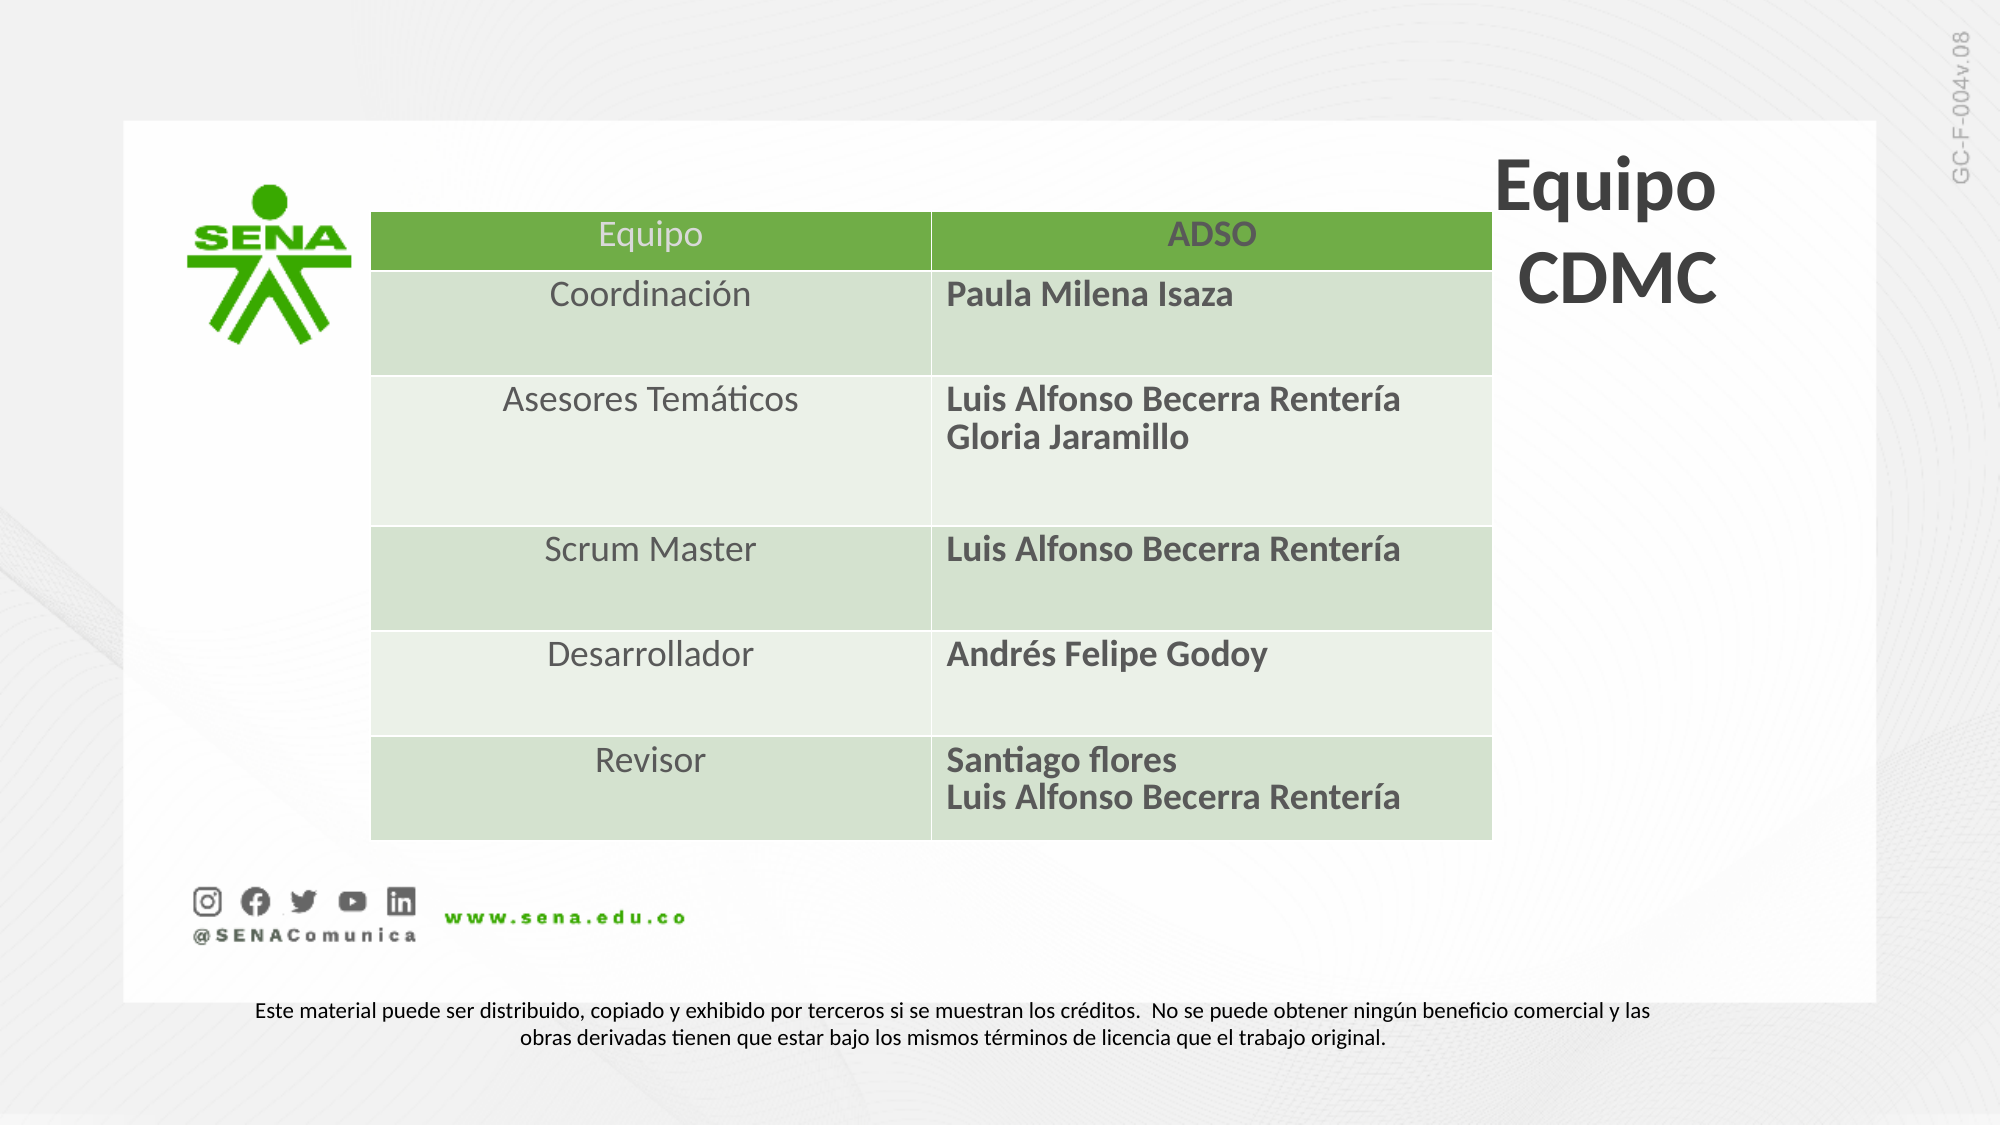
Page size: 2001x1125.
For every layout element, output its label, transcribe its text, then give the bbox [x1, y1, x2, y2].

table_cell Revisor [371, 737, 931, 840]
table_cell Scrum Master [371, 527, 931, 630]
text_box Equipo CDMC [1054, 125, 1733, 327]
text_box Este material puede ser distribuido, copiado y exhibido por terceros si se muestran los créditos. No se puede obtener ningún beneficio comercial y las obras derivadas tienen que estar bajo los mismos términos de licencia que el trabajo original. [222, 987, 1686, 1058]
table_cell Paula Milena Isaza [932, 272, 1492, 375]
table_cell Luis Alfonso Becerra Rentería [932, 527, 1492, 630]
picture [0, 0, 2000, 1125]
table_cell Andrés Felipe Godoy [932, 632, 1492, 735]
table_cell Luis Alfonso Becerra Rentería Gloria Jaramillo [932, 377, 1492, 525]
table_cell Santiago flores Luis Alfonso Becerra Rentería [932, 737, 1492, 840]
table_header ADSO [932, 212, 1492, 270]
table_cell Desarrollador [371, 632, 931, 735]
table_cell Asesores Temáticos [371, 377, 931, 525]
table_cell Coordinación [371, 272, 931, 375]
table_header Equipo [371, 212, 931, 270]
